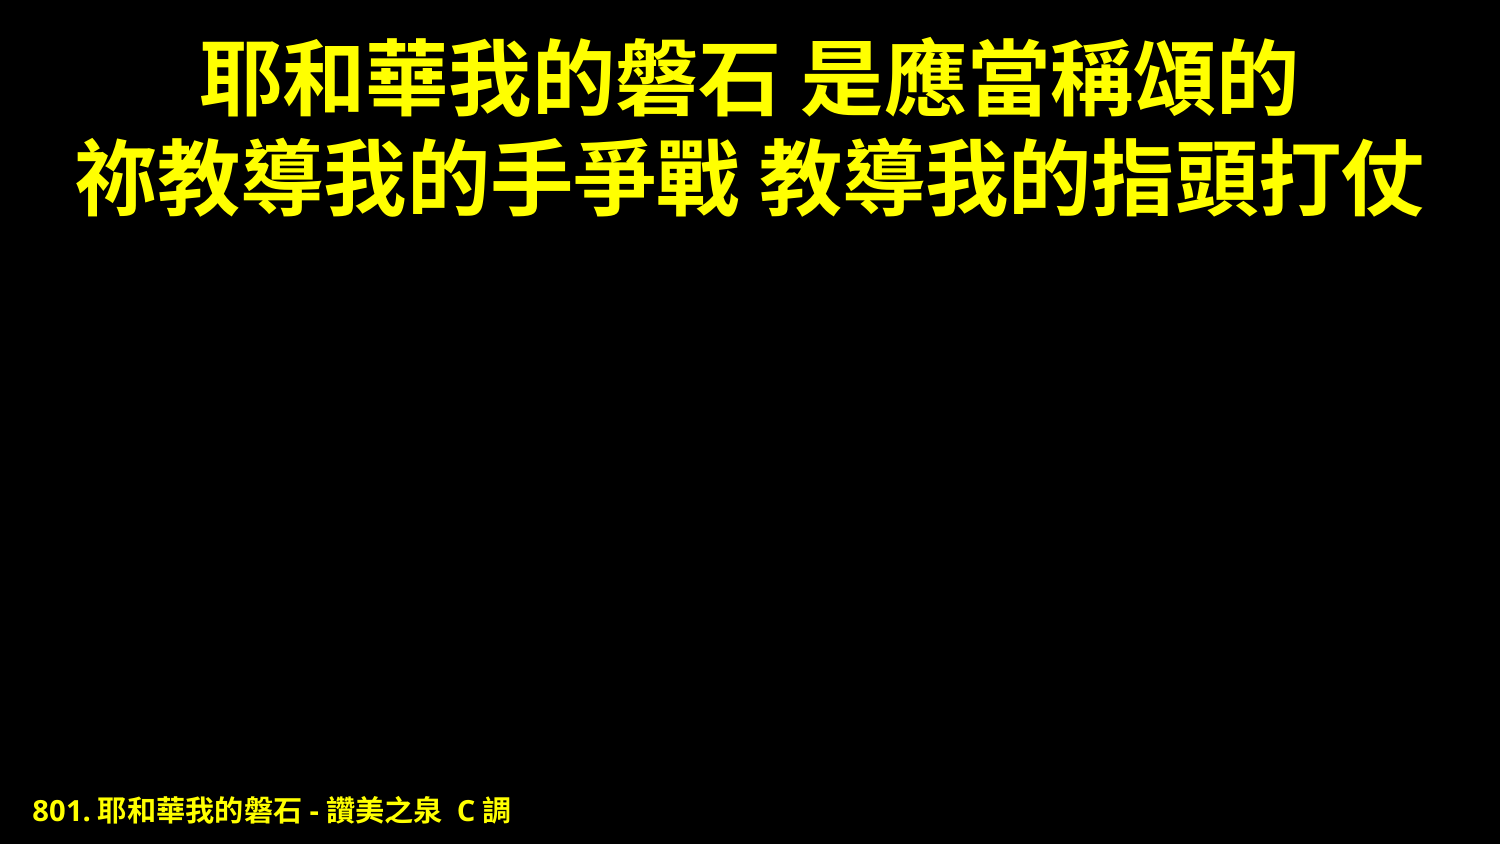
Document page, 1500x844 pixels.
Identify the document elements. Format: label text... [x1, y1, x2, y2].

text_box 801.耶和華我的磐石-讚美之泉 C調 [17, 784, 656, 835]
title 耶和華我的磐石 是應當稱頌的 祢教導我的手爭戰 教導我的指頭打仗 [0, 55, 1500, 197]
